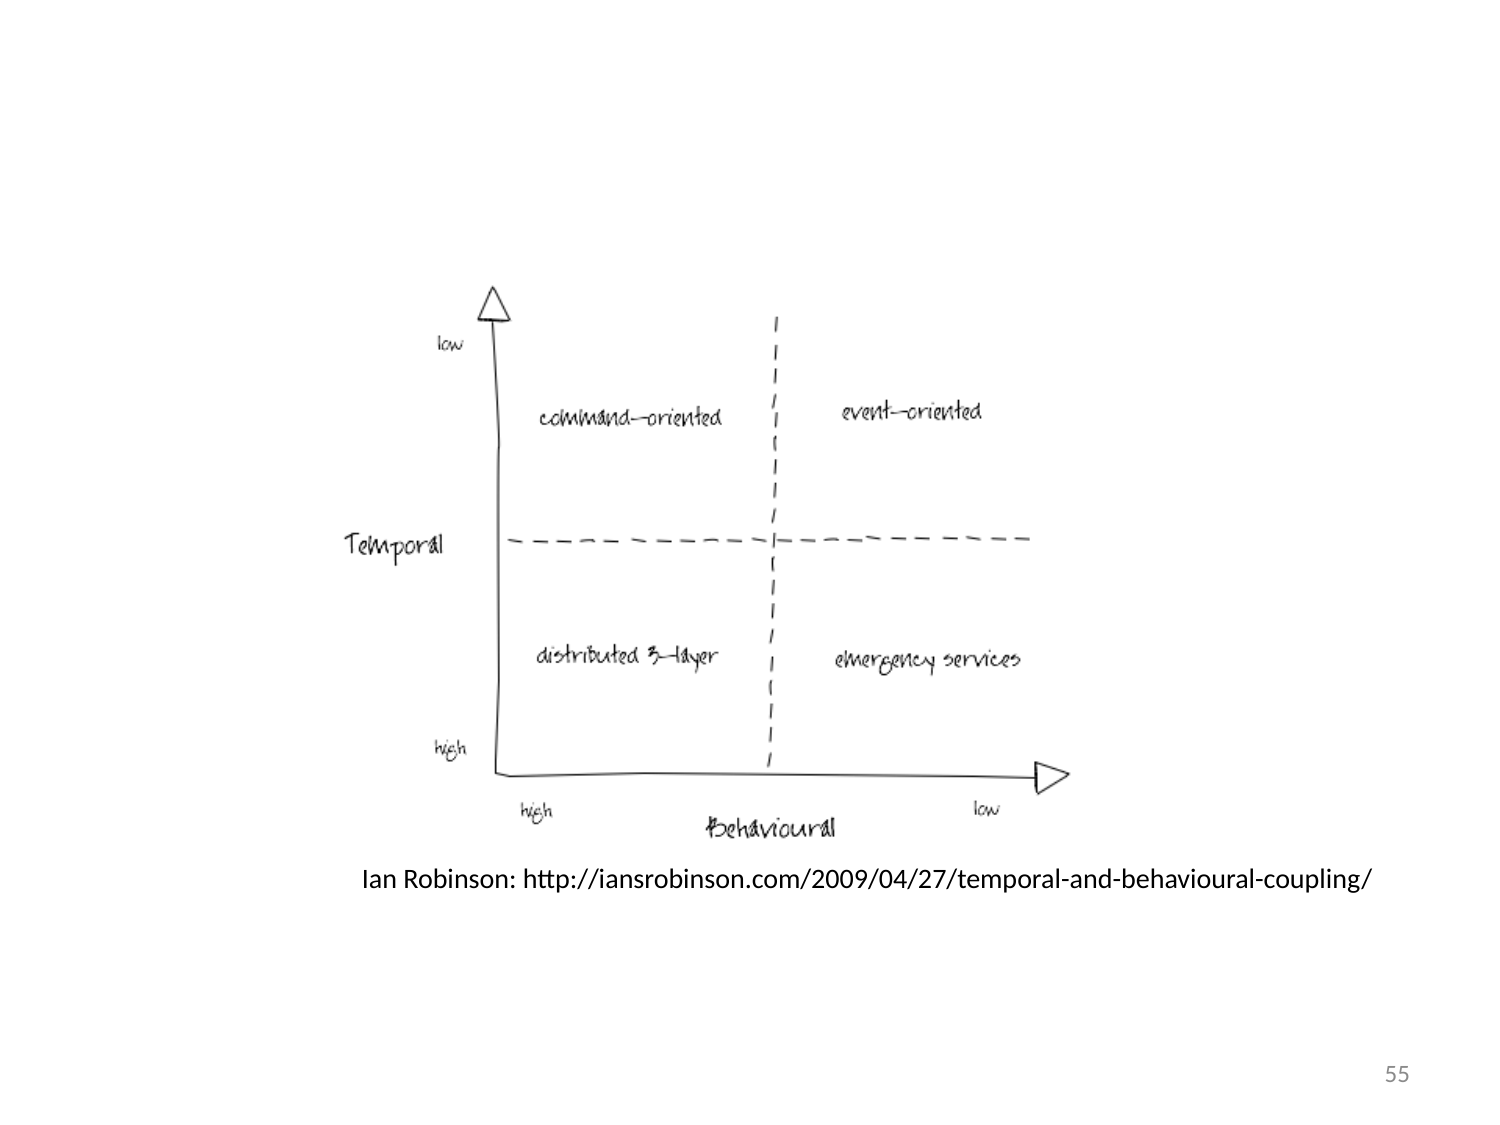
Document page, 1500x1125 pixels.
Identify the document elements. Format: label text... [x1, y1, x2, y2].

picture [245, 281, 1081, 851]
slide_number 55 [1074, 1042, 1425, 1103]
text_box Ian Robinson: http://iansrobinson.com/2009/04/27/temporal-and-behavioural-coupling/ [347, 852, 1426, 902]
